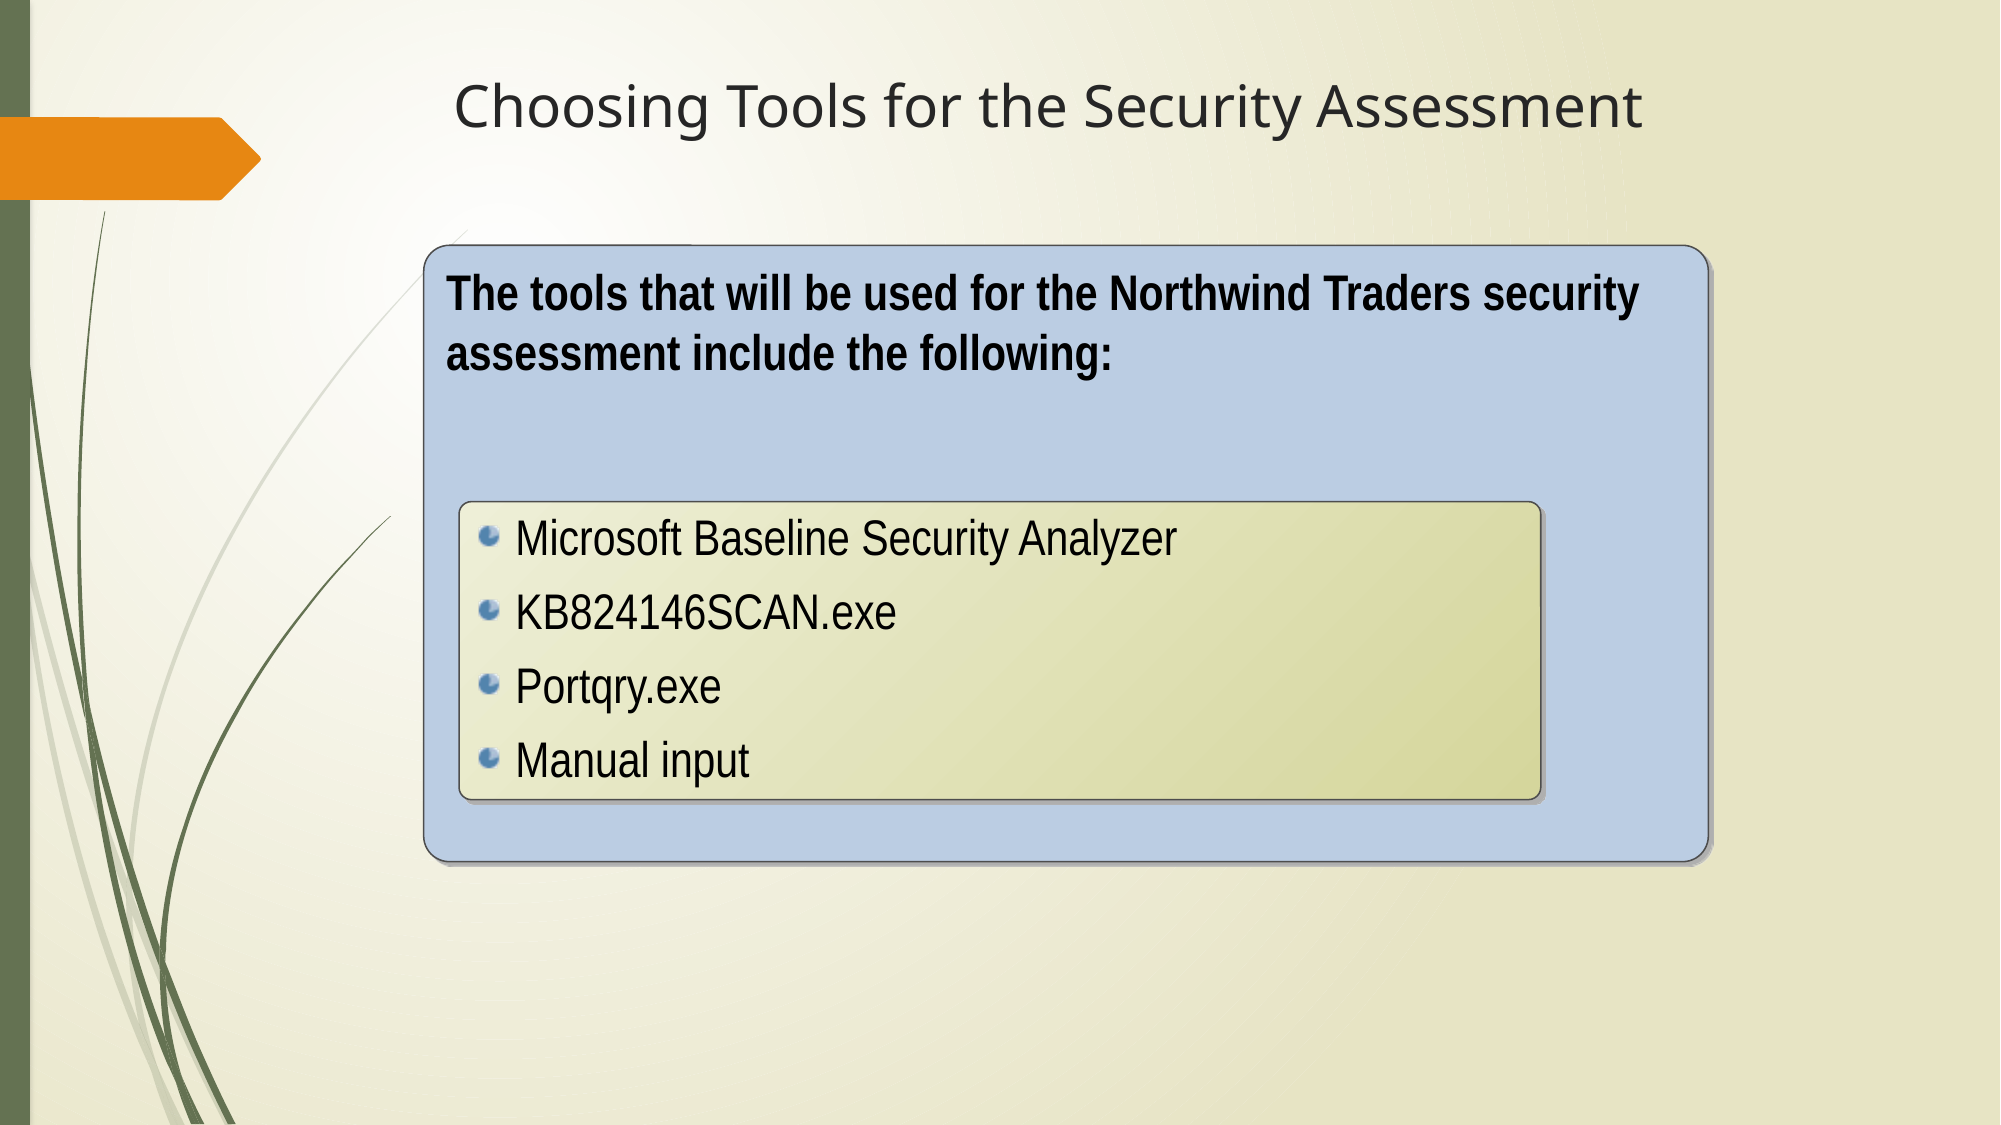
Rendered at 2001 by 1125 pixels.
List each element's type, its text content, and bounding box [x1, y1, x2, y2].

picture [477, 598, 502, 623]
picture [477, 524, 502, 549]
text_box The tools that will be used for the Northwind Traders security assessment include the following: [423, 245, 1709, 862]
title Choosing Tools for the Security Assessment [373, 61, 1724, 201]
picture [477, 672, 502, 697]
picture [477, 746, 502, 771]
text_box Microsoft Baseline Security Analyzer KB824146SCAN.exe Portqry.exe Manual input [459, 501, 1541, 800]
